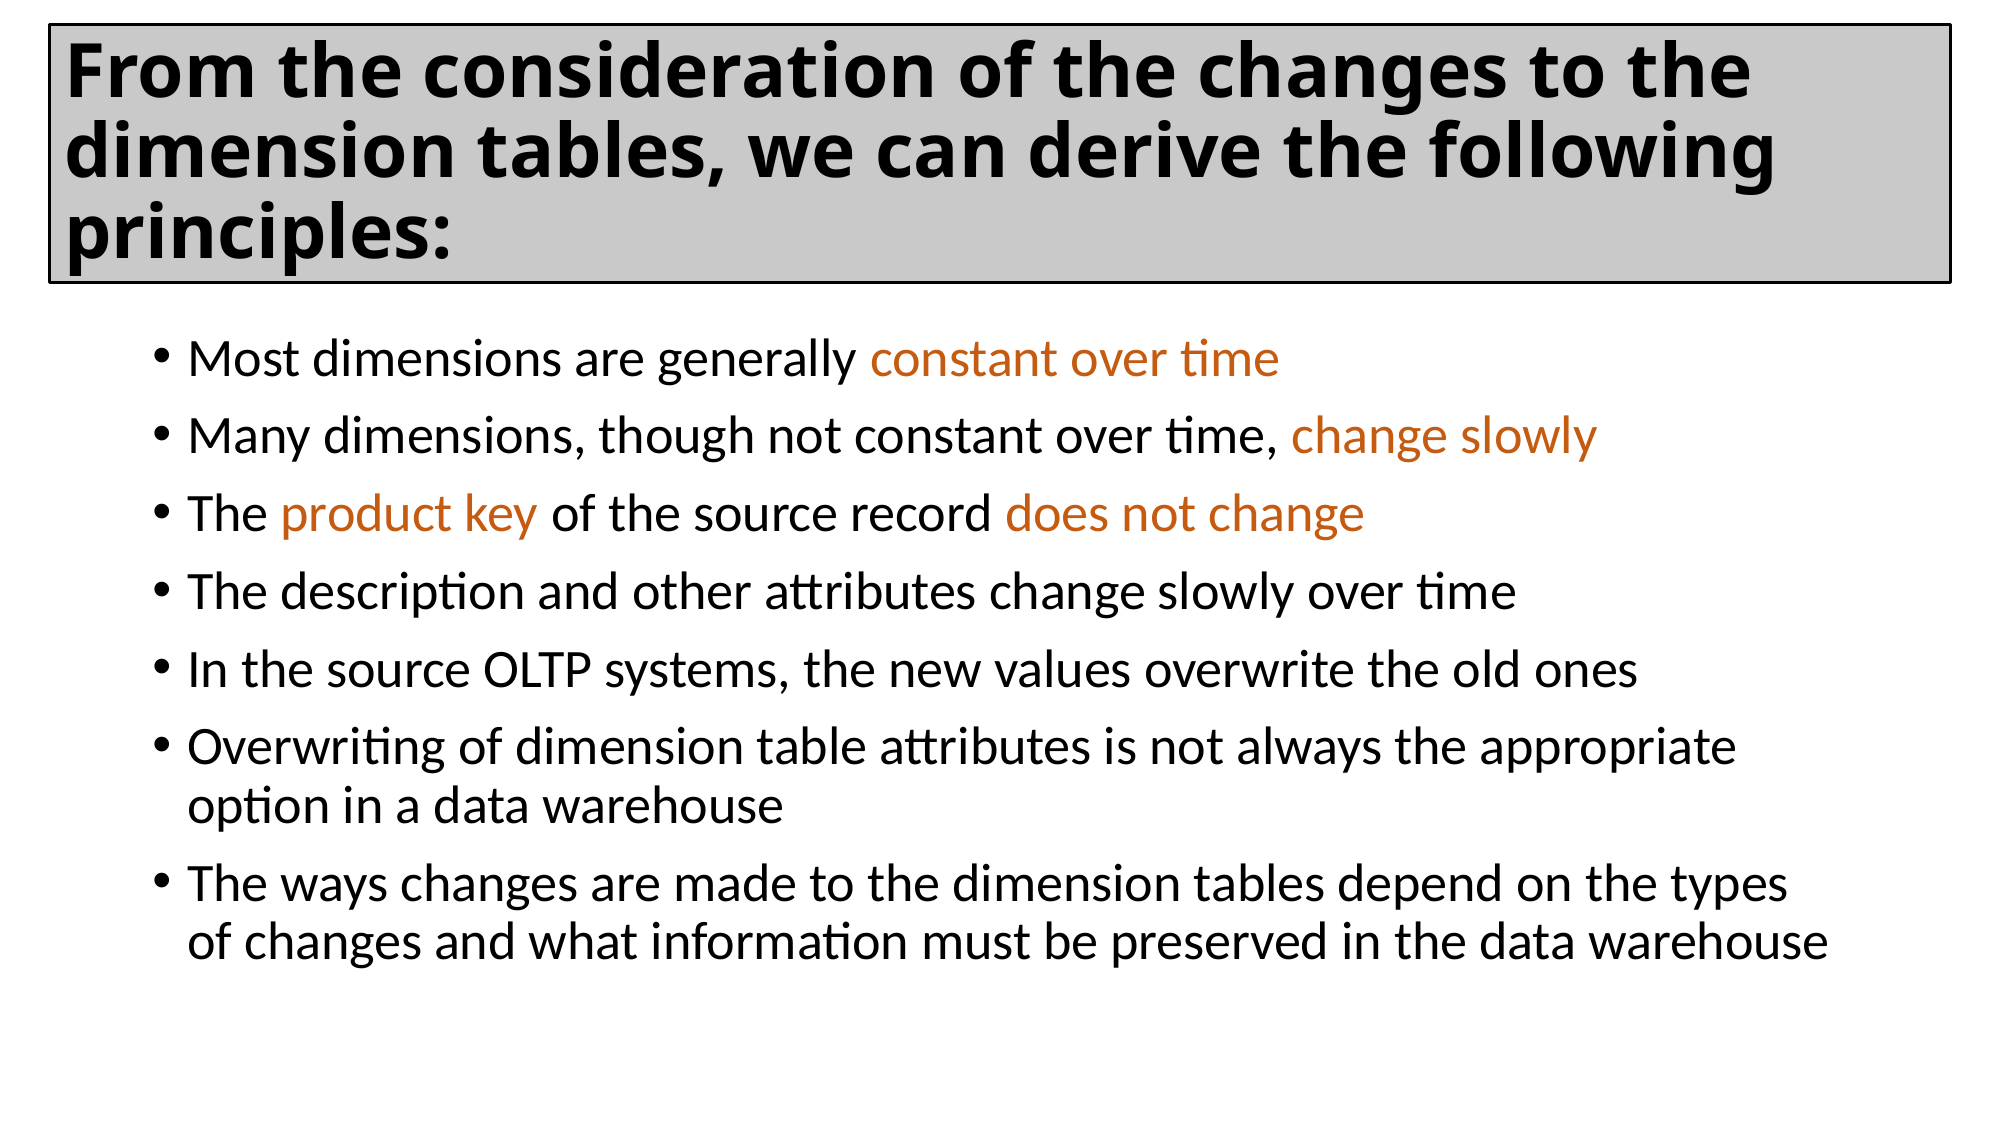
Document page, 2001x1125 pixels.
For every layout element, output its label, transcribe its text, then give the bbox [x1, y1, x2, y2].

list Most dimensions are generally constant over time Many dimensions, though not constant over time, change slowly The product key of the source record does not change The description and other attributes change slowly over time In the source OLTP systems, the new values overwrite the old ones Overwriting of dimension table attributes is not always the appropriate option in a data warehouse The ways changes are made to the dimension tables depend on the types of changes and what information must be preserved in the data warehouse [137, 321, 1863, 1036]
title From the consideration of the changes to the dimension tables, we can derive the following principles: [49, 24, 1951, 283]
